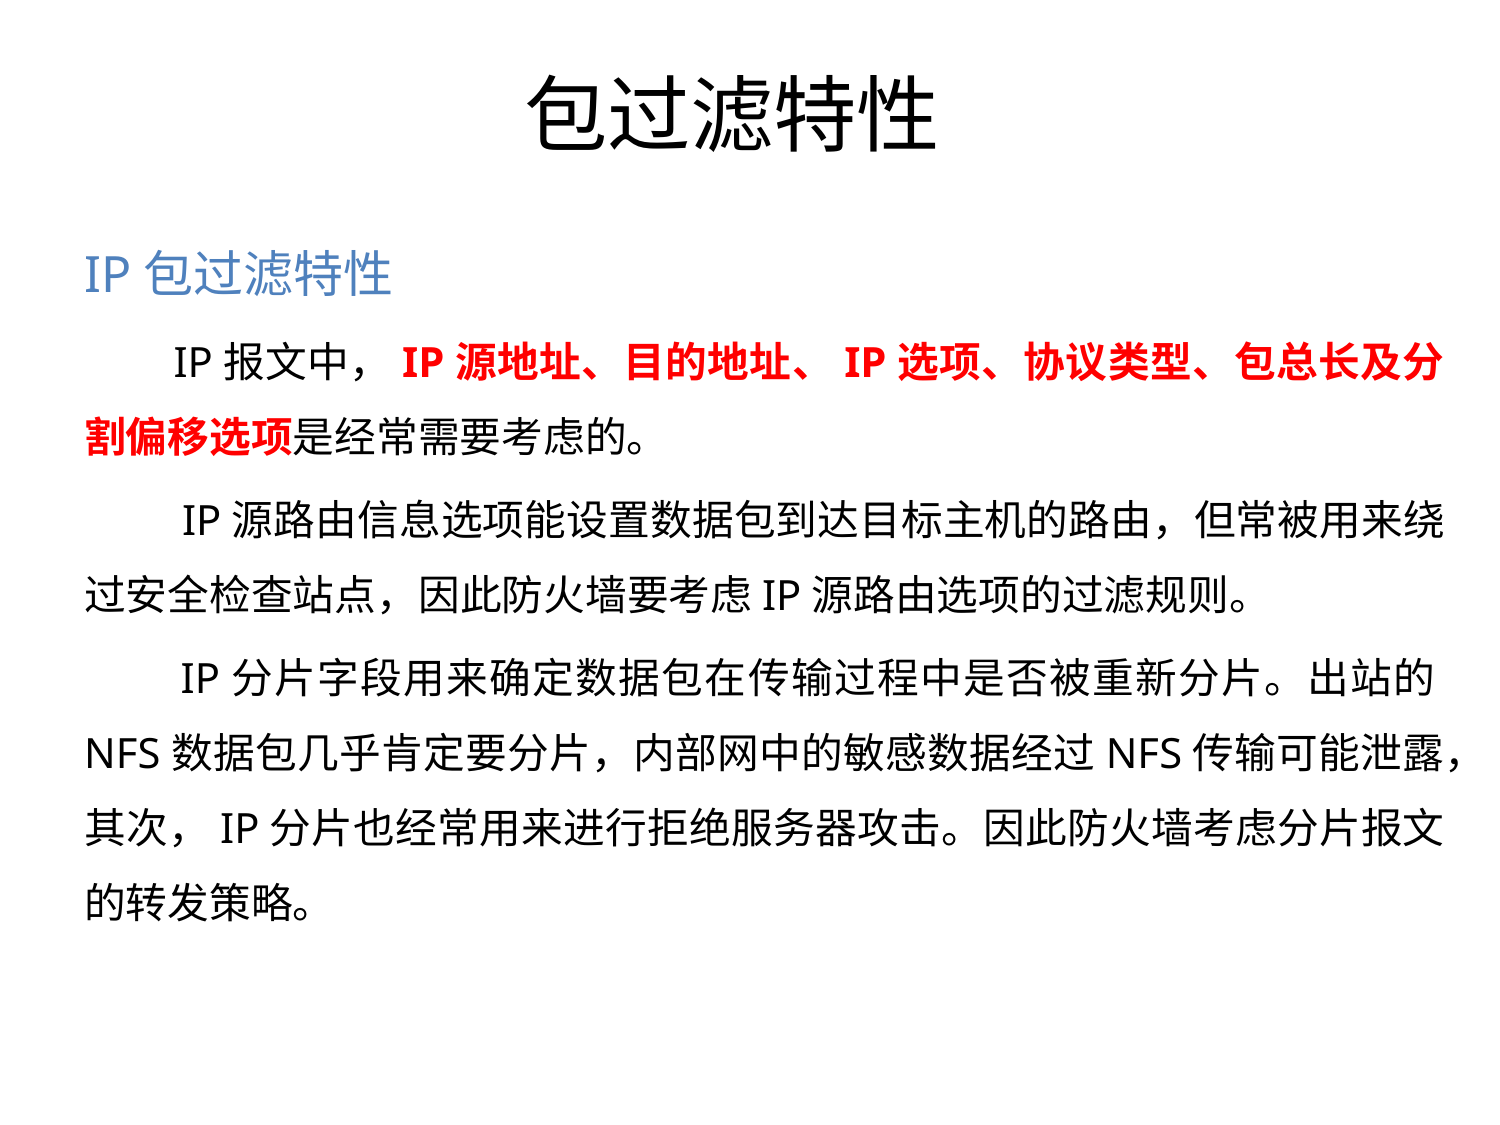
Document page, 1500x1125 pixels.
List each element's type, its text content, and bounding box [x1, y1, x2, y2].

title 包过滤特性 [92, 49, 1372, 176]
list IP包过滤特性 IP报文中，IP源地址、目的地址、IP选项、协议类型、包总长及分割偏移选项是经常需要考虑的。 IP源路由信息选项能设置数据包到达目标主机的路由，但常被用来绕过安全检查站点，因此防火墙要考虑IP源路由选项的过滤规则。 IP分片字段用来确定数据包在传输过程中是否被重新分片。出站的NFS数据包几乎肯定要分片，内部网中的敏感数据经过NFS传输可能泄露，其次，IP分片也经常用来进行拒绝服务器攻击。因此防火墙考虑分片报文的转发策略。 [68, 204, 1461, 1095]
